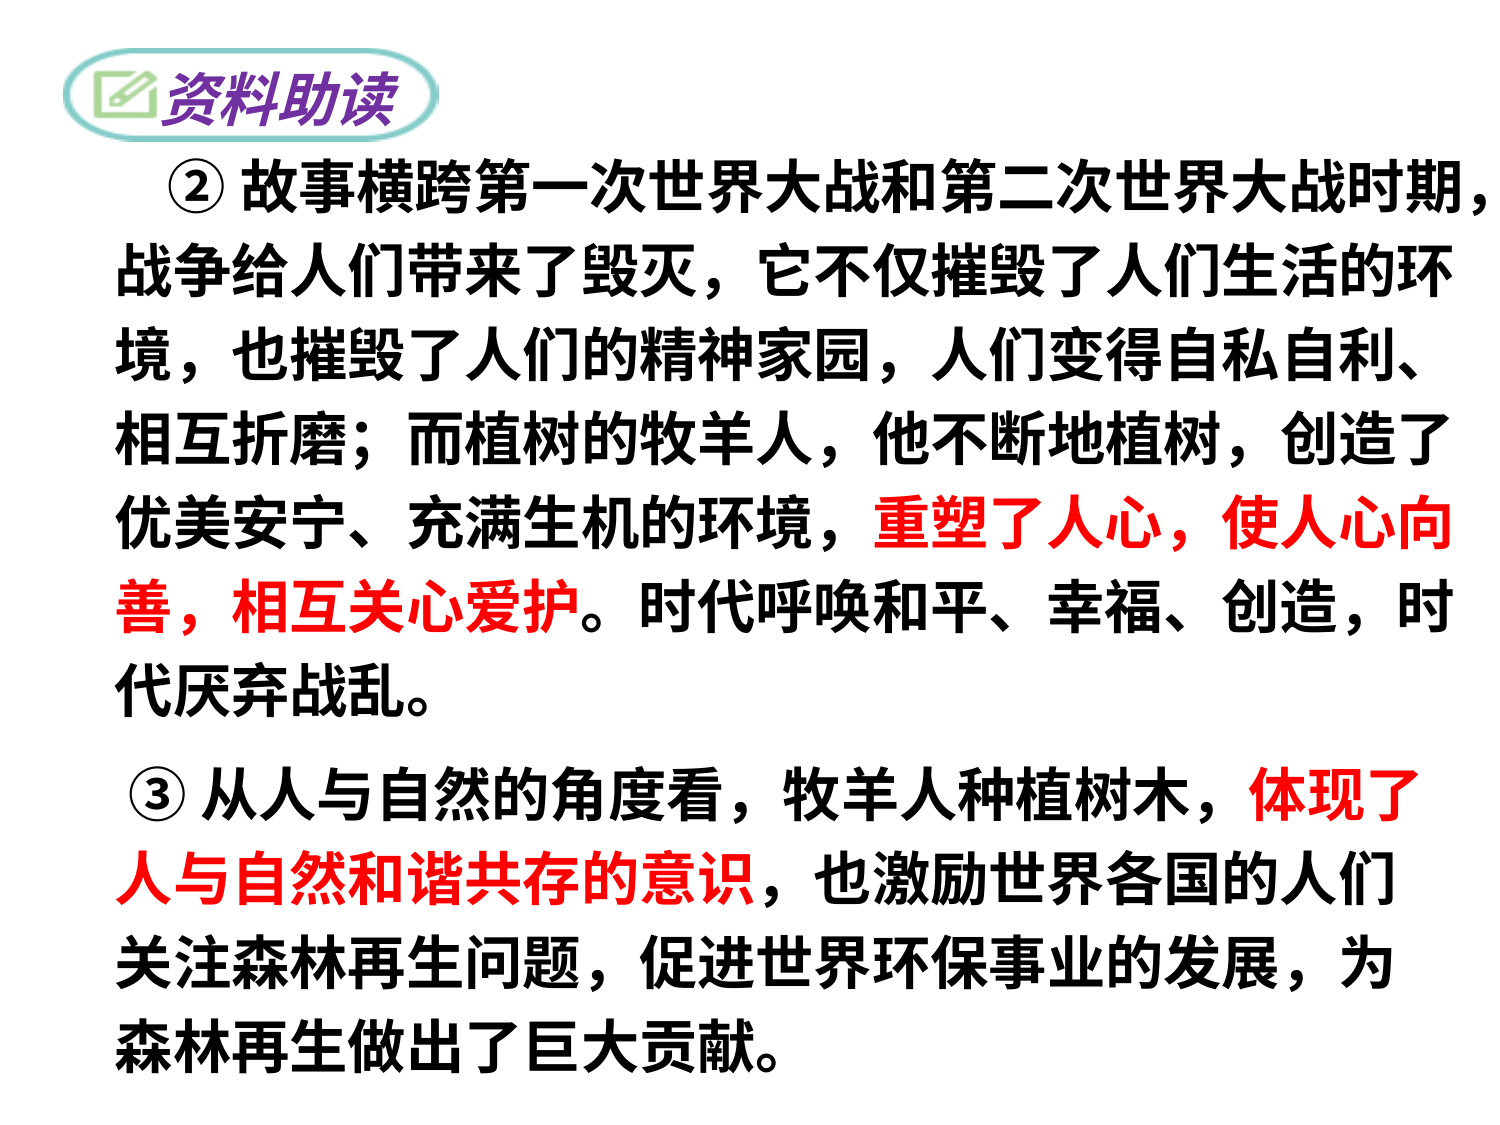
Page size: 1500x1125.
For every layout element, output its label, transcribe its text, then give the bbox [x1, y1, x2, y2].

text_box ②故事横跨第一次世界大战和第二次世界大战时期，战争给人们带来了毁灭，它不仅摧毁了人们生活的环境，也摧毁了人们的精神家园，人们变得自私自利、相互折磨；而植树的牧羊人，他不断地植树，创造了优美安宁、充满生机的环境，重塑了人心，使人心向善，相互关心爱护。时代呼唤和平、幸福、创造，时代厌弃战乱。 [100, 128, 1500, 732]
text_box ③从人与自然的角度看，牧羊人种植树木，体现了人与自然和谐共存的意识，也激励世界各国的人们关注森林再生问题，促进世界环保事业的发展，为森林再生做出了巨大贡献。 [100, 736, 1452, 1088]
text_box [62, 48, 439, 142]
